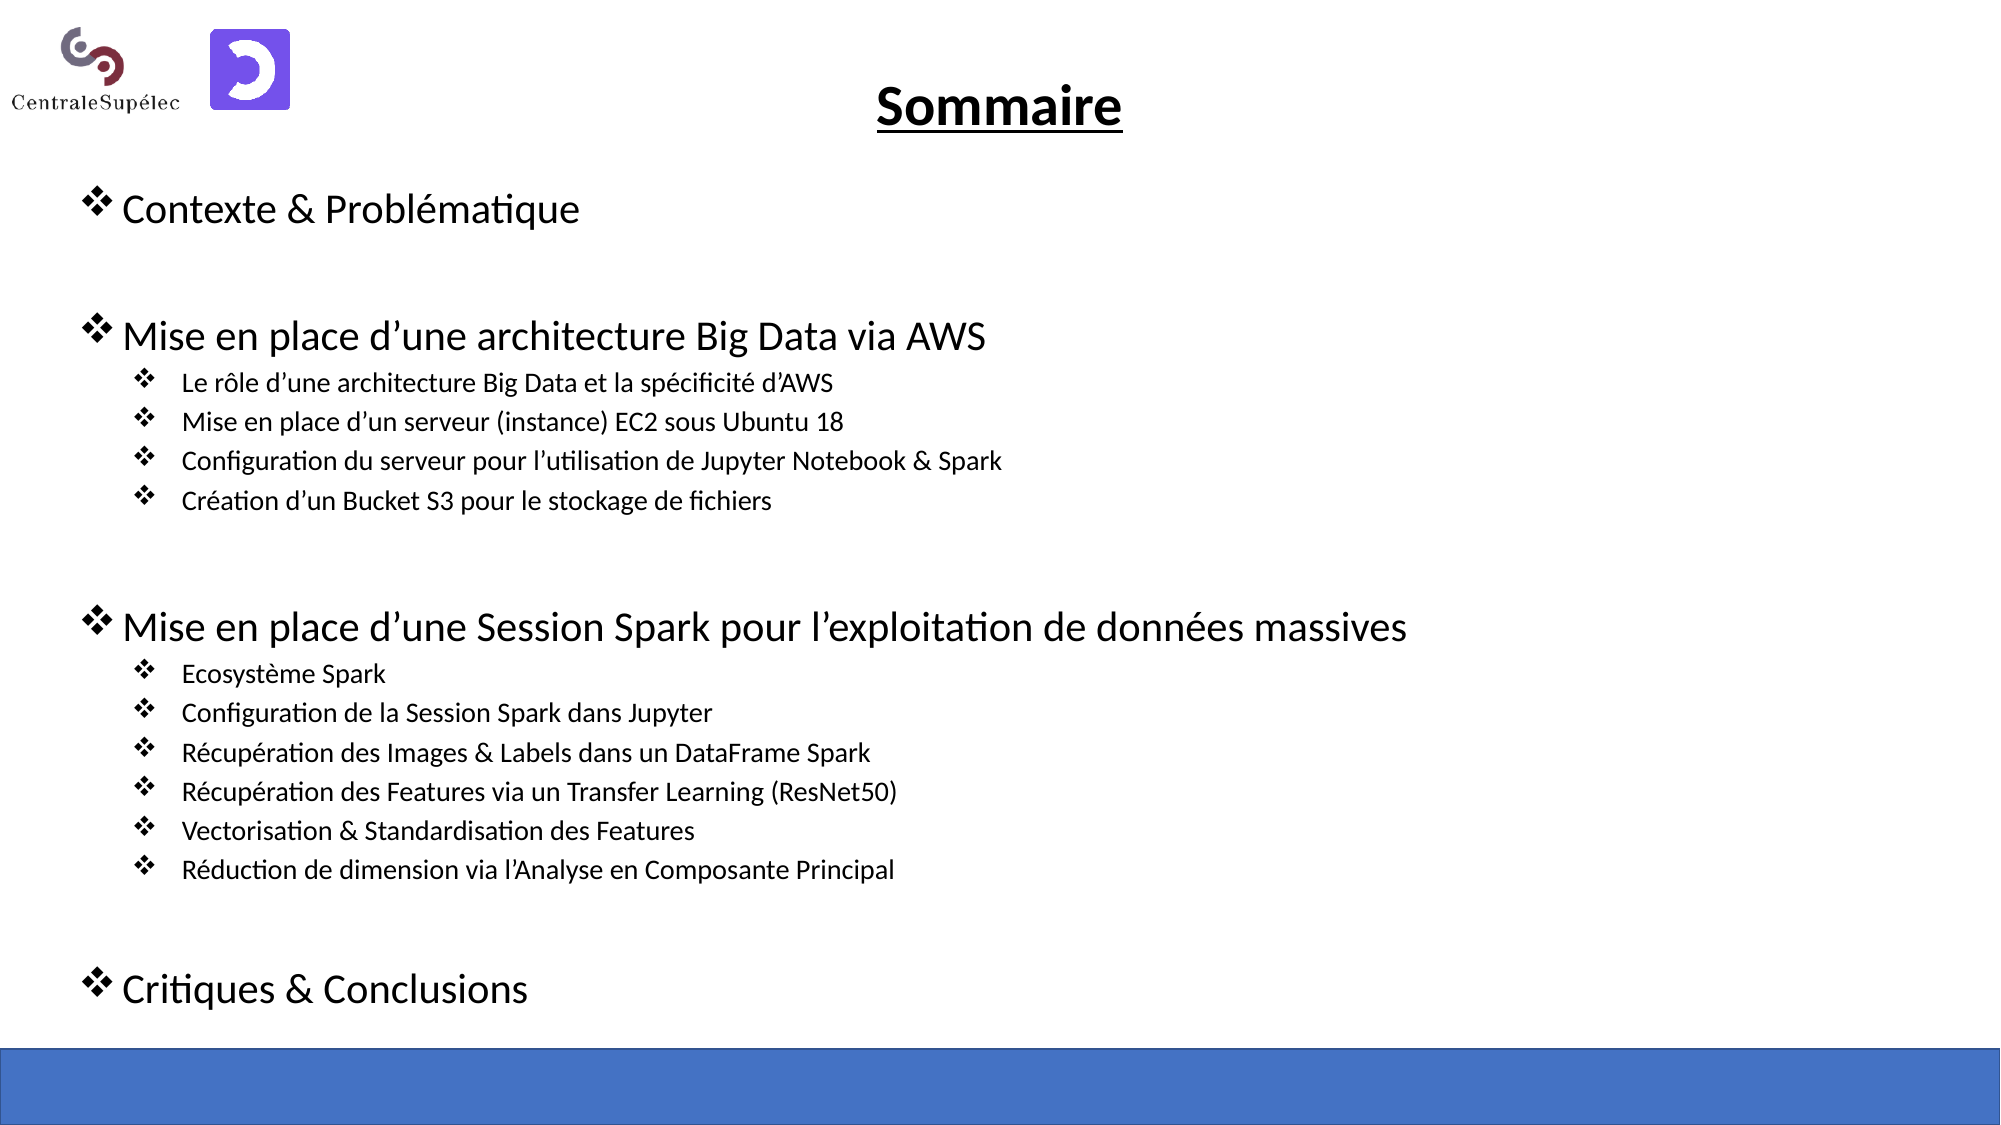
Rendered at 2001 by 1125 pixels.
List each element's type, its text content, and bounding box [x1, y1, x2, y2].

picture [0, 25, 194, 114]
text_box Sommaire [558, 68, 1442, 151]
list Contexte & Problématique Mise en place d’une architecture Big Data via AWS Le rôle d’une architecture Big Data et la spécificité d’AWS Mise en place d’un serveur (instance) EC2 sous Ubuntu 18 Configuration du serveur pour l’utilisation de Jupyter Notebook & Spark Création d’un Bucket S3 pour le stockage de fichiers Mise en place d’une Session Spark pour l’exploitation de données massives Ecosystème Spark Configuration de la Session Spark dans Jupyter Récupération des Images & Labels dans un DataFrame Spark Récupération des Features via un Transfer Learning (ResNet50) Vectorisation & Standardisation des Features Réduction de dimension via l’Analyse en Composante Principal Critiques & Conclusions [63, 178, 1937, 1021]
picture [210, 29, 290, 110]
text_box [0, 1048, 2000, 1125]
